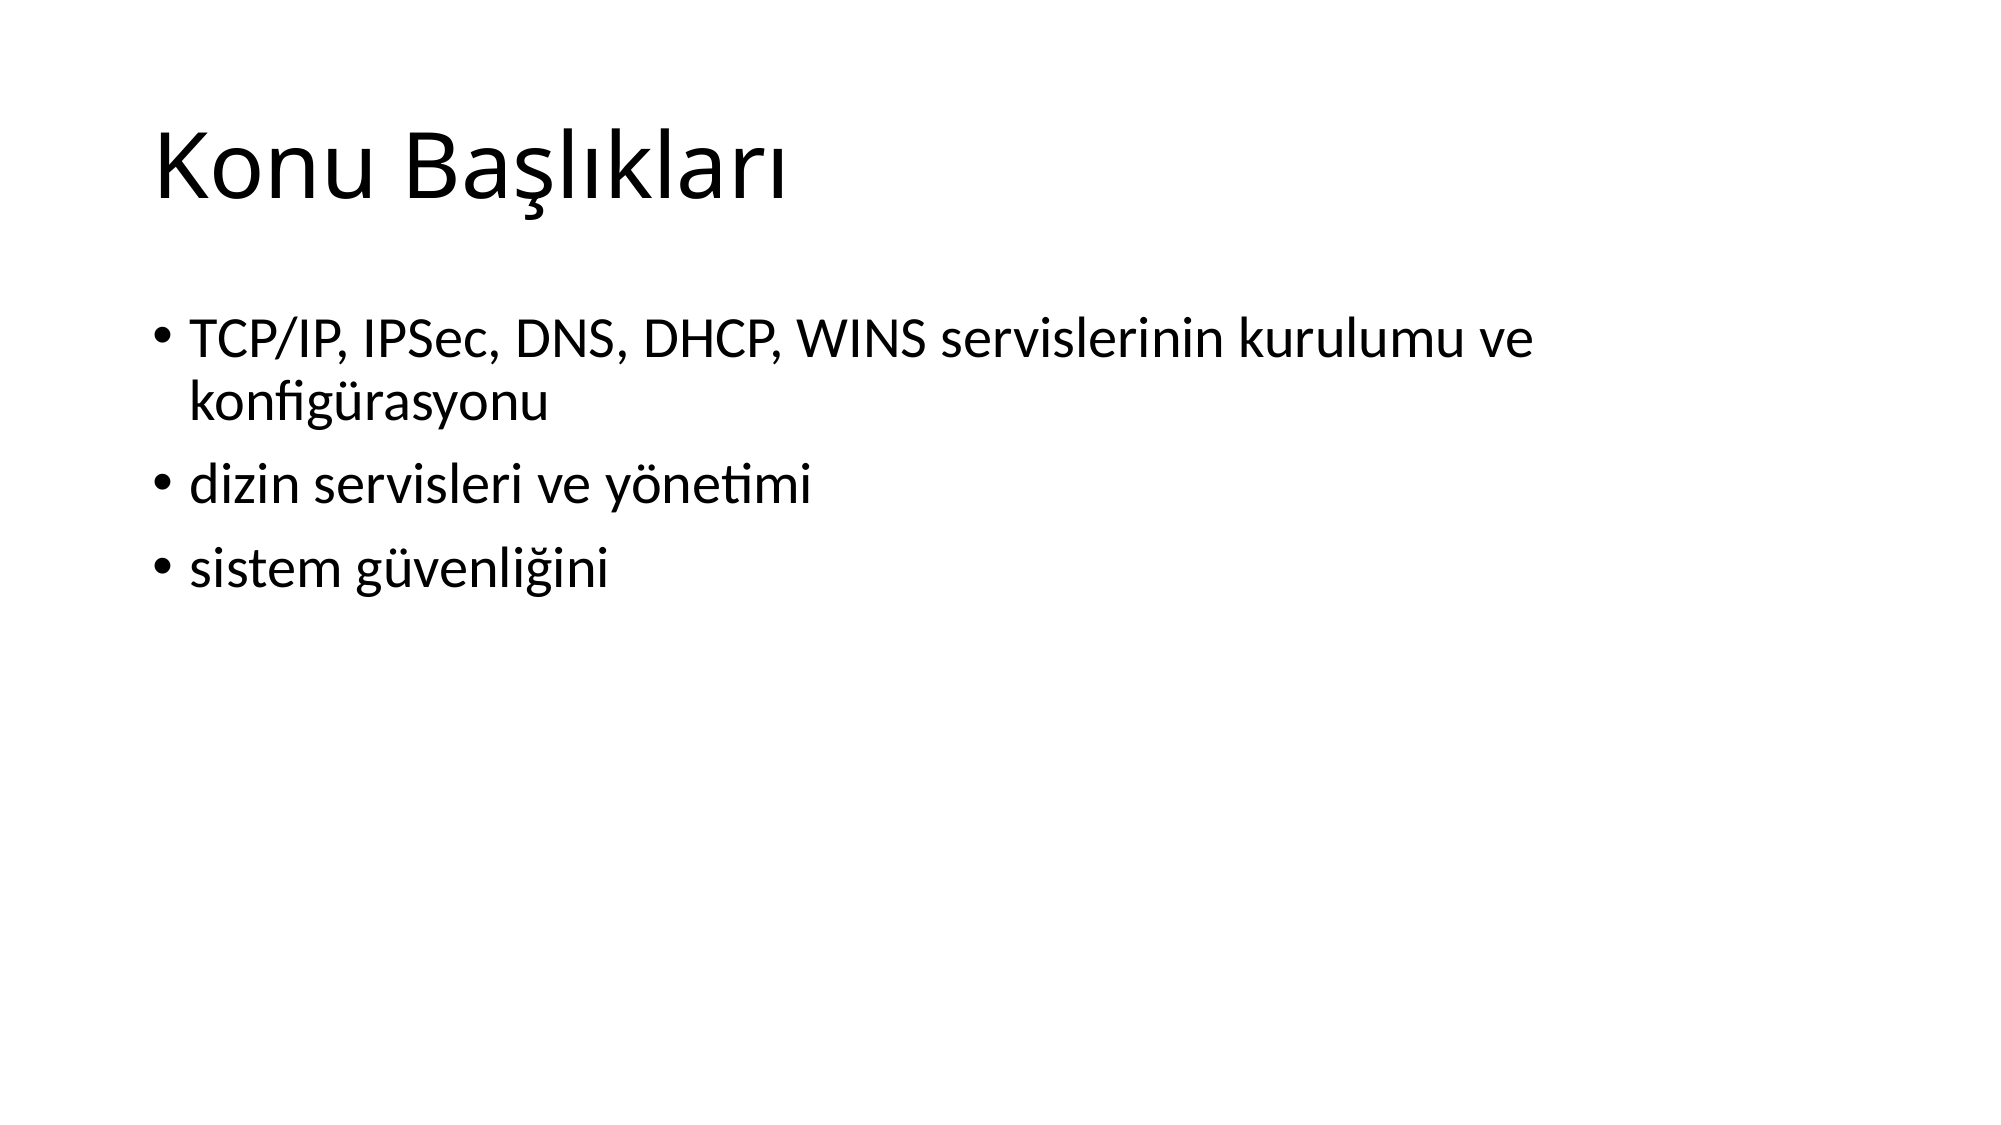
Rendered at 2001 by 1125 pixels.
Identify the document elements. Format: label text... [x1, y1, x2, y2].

list TCP/IP, IPSec, DNS, DHCP, WINS servislerinin kurulumu ve konfigürasyonu dizin servisleri ve yönetimi sistem güvenliğini [137, 299, 1863, 1014]
title Konu Başlıkları [137, 59, 1863, 278]
